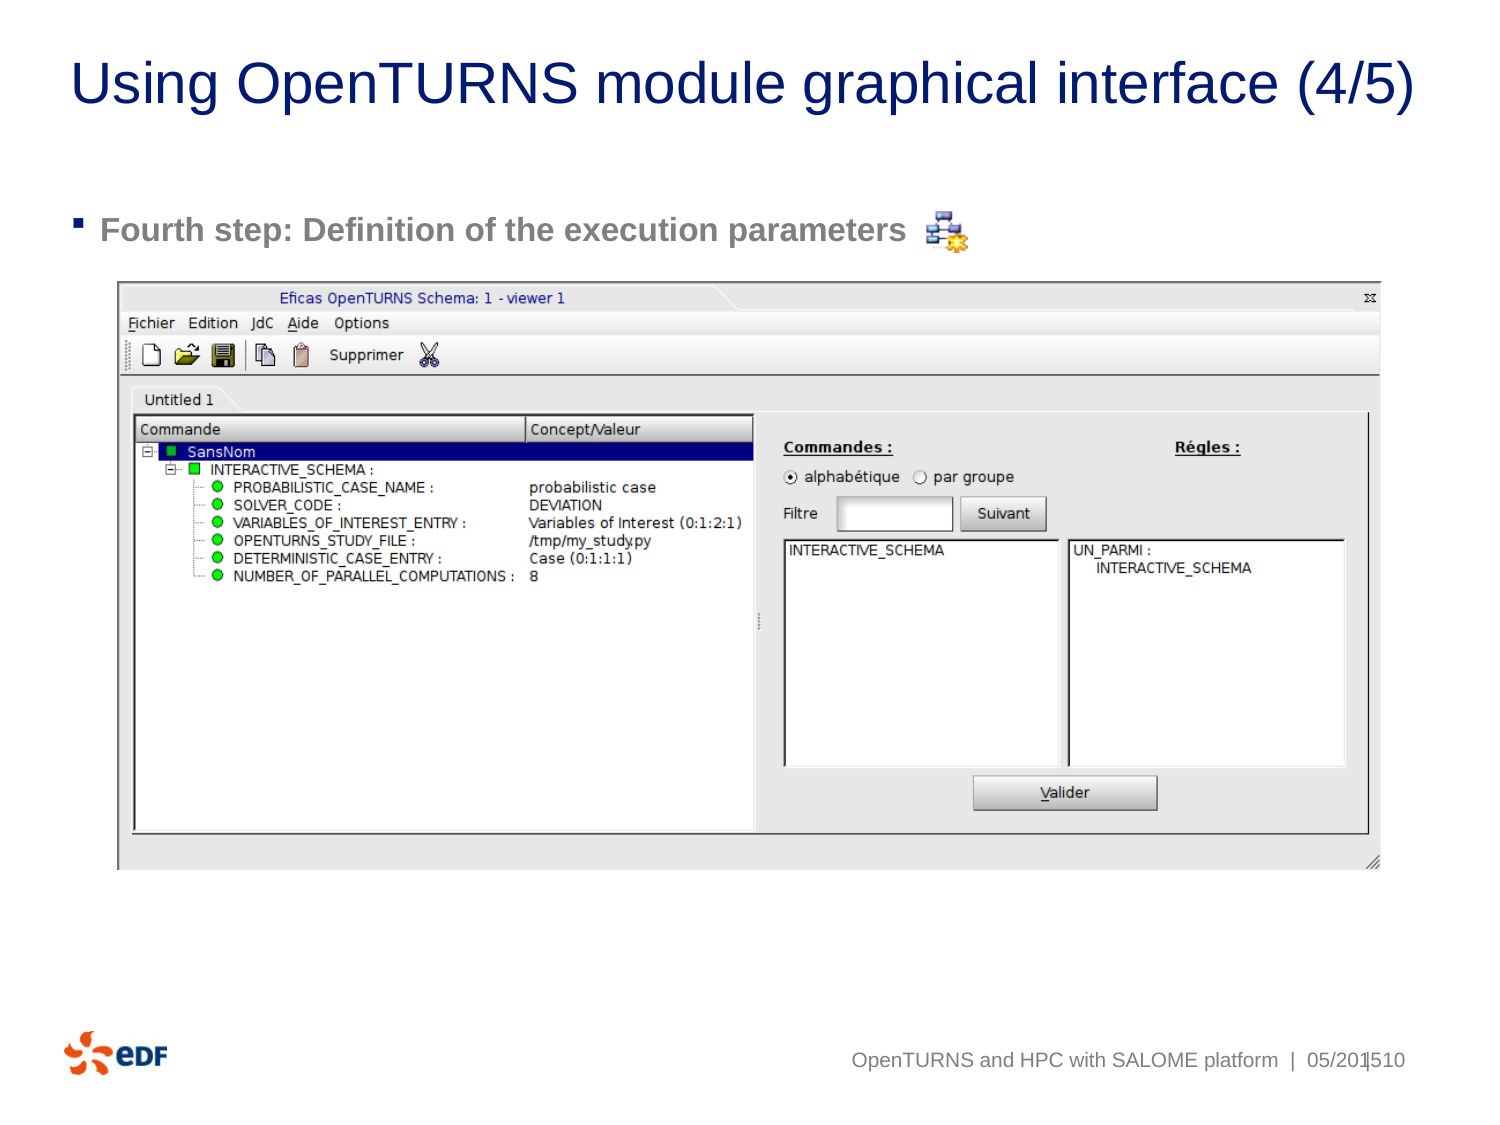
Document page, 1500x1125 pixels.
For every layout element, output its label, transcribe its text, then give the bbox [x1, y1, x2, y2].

footer OpenTURNS and HPC with SALOME platform | 05/2015 [750, 1046, 1388, 1073]
title Using OpenTURNS module graphical interface (4/5) [64, 45, 1436, 185]
picture [925, 210, 968, 253]
picture [116, 280, 1383, 870]
list Fourth step: Definition of the execution parameters [64, 207, 1436, 1006]
picture [64, 1031, 167, 1075]
